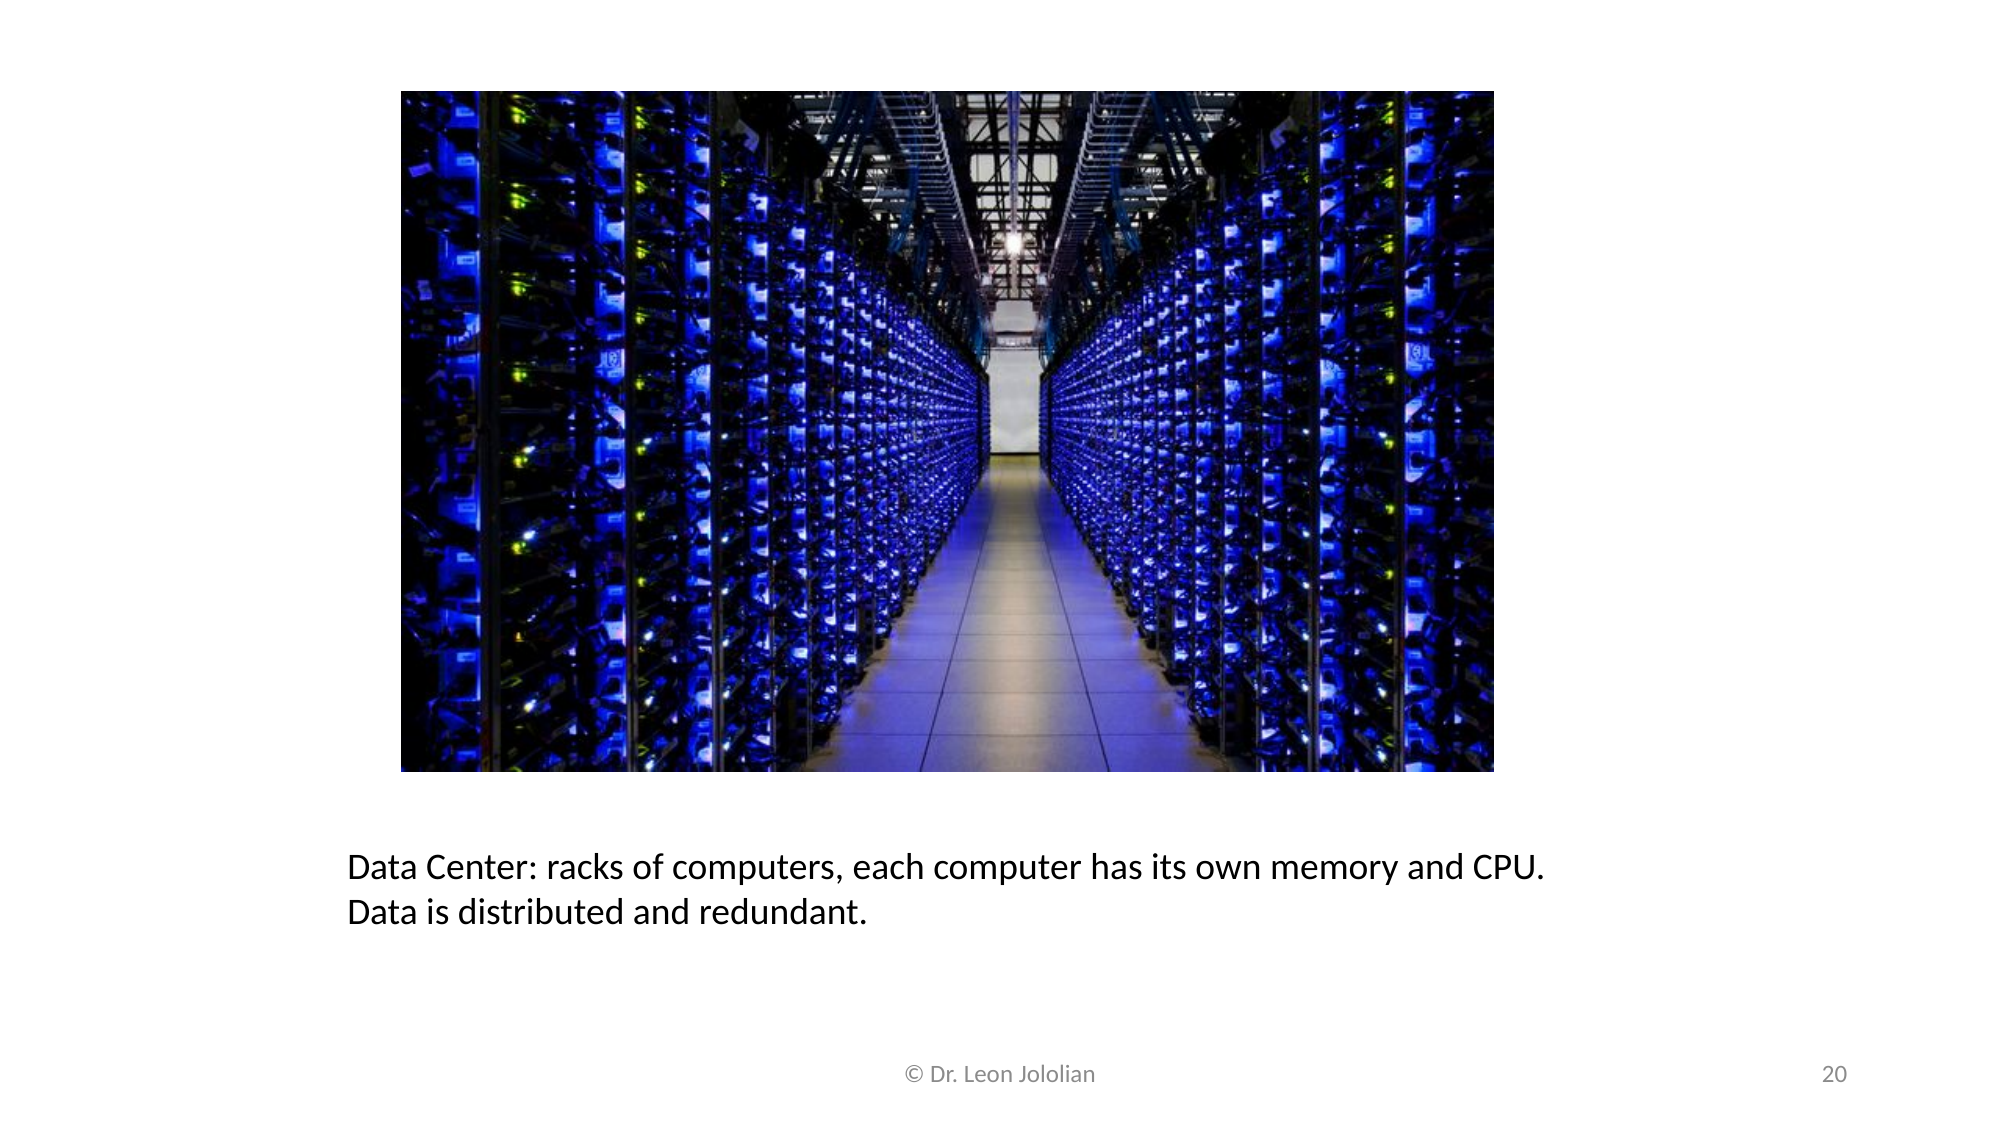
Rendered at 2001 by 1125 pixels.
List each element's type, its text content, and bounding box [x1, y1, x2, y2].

footer © Dr. Leon Jololian [662, 1042, 1338, 1103]
slide_number 20 [1412, 1042, 1863, 1103]
text_box Data Center: racks of computers, each computer has its own memory and CPU. Data is distributed and redundant. [332, 835, 1562, 940]
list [400, 91, 1494, 772]
